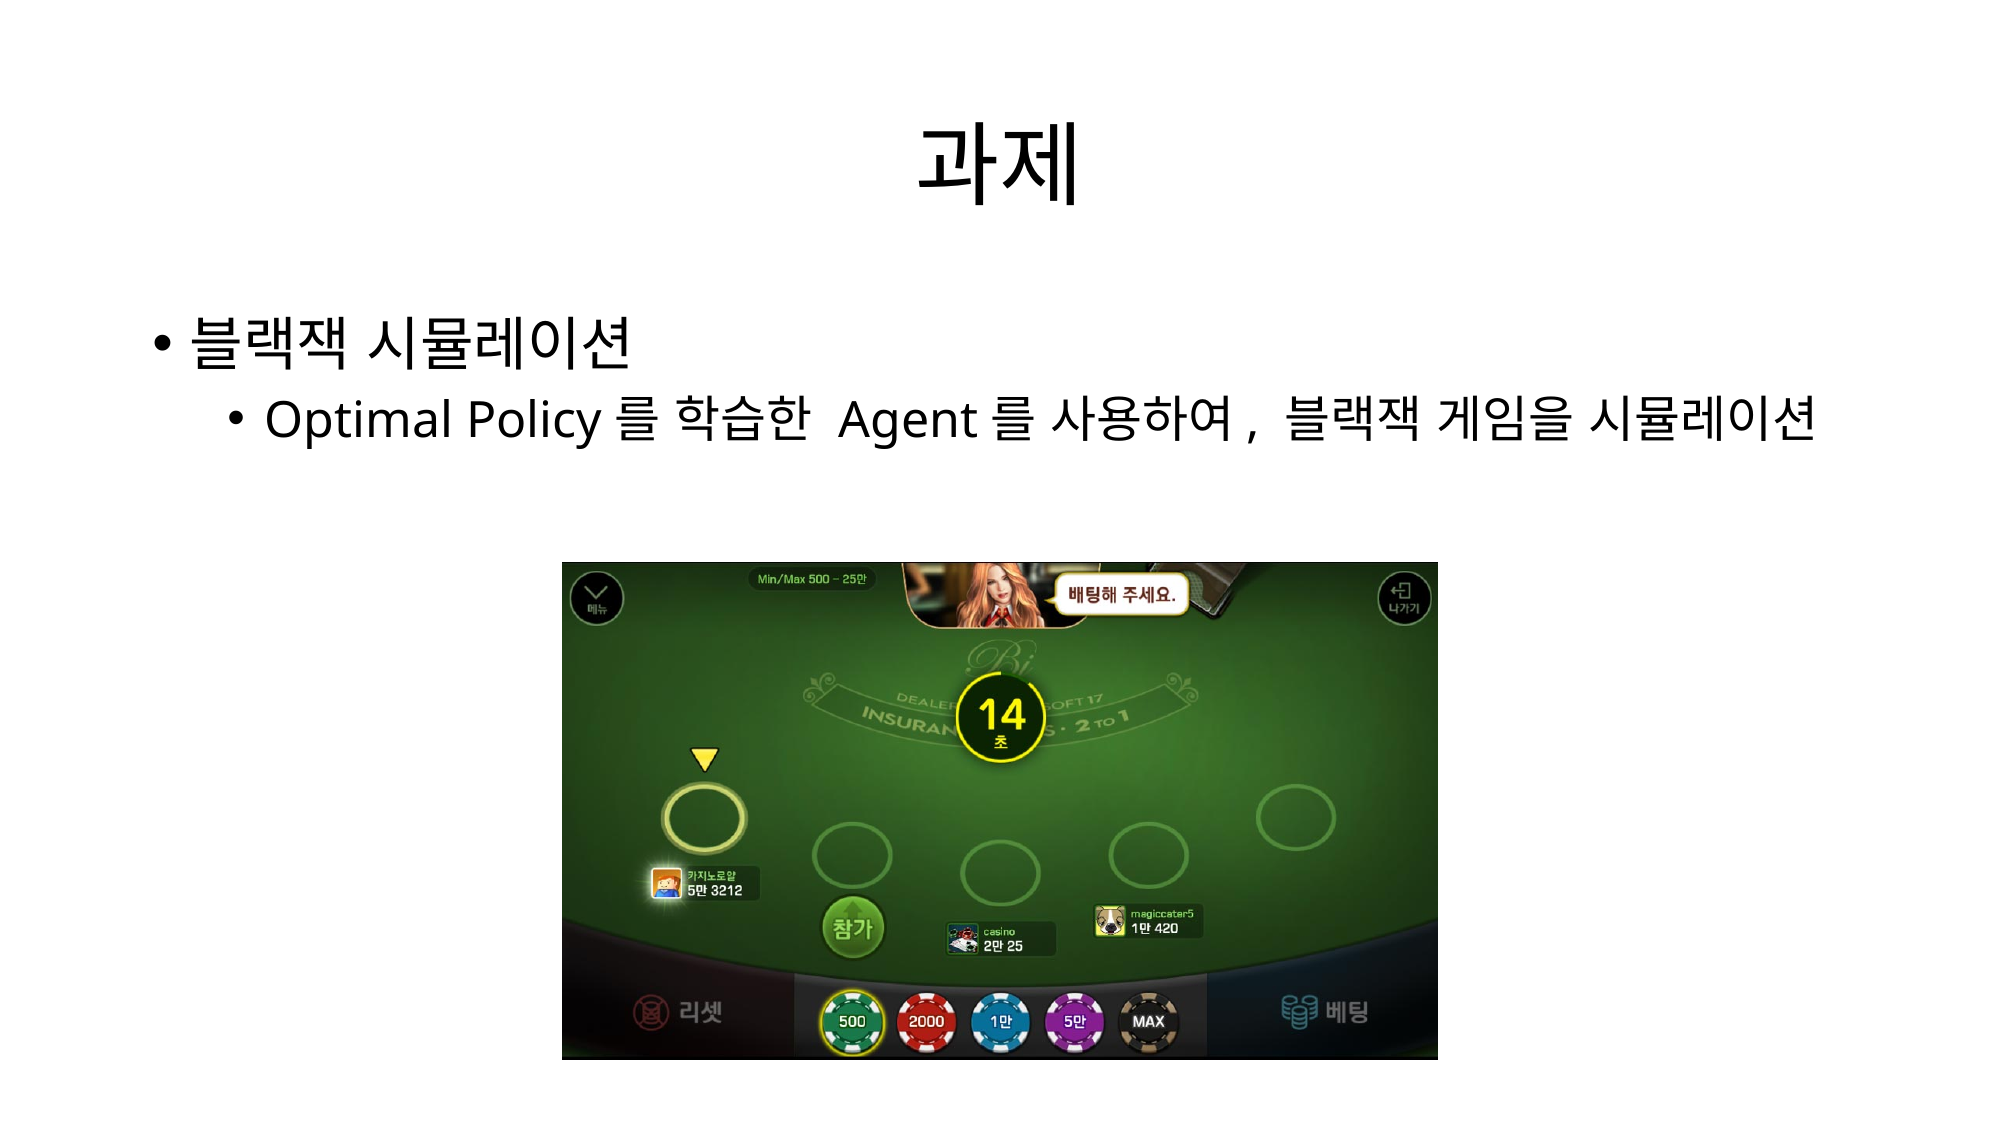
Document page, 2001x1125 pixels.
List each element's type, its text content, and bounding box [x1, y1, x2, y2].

title 과제 [137, 59, 1863, 278]
list 블랙잭 시뮬레이션 Optimal Policy를 학습한 Agent를 사용하여, 블랙잭 게임을 시뮬레이션 [137, 299, 1863, 1014]
picture [562, 562, 1438, 1060]
